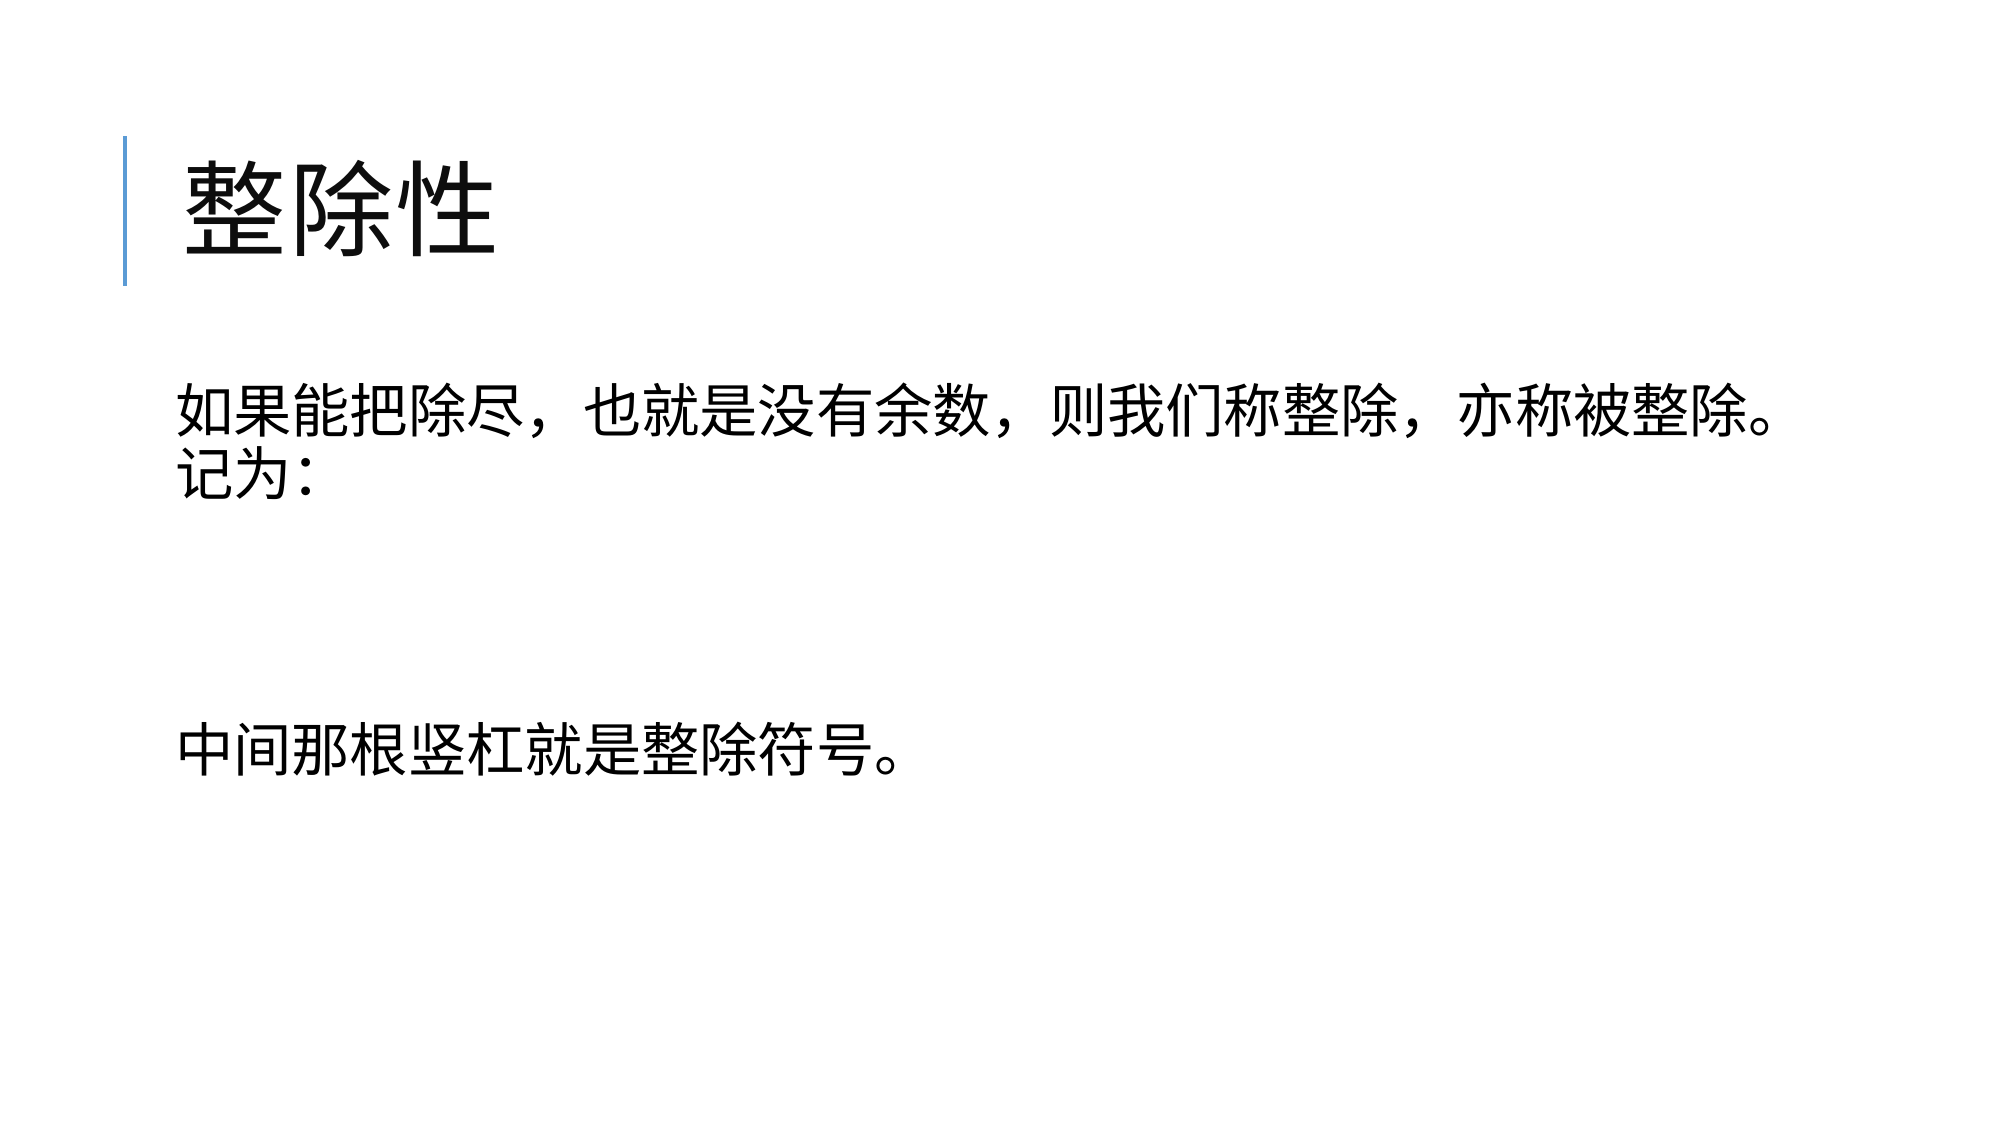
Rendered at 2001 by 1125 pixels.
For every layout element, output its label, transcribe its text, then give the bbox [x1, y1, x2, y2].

title 整除性 [168, 96, 1763, 342]
